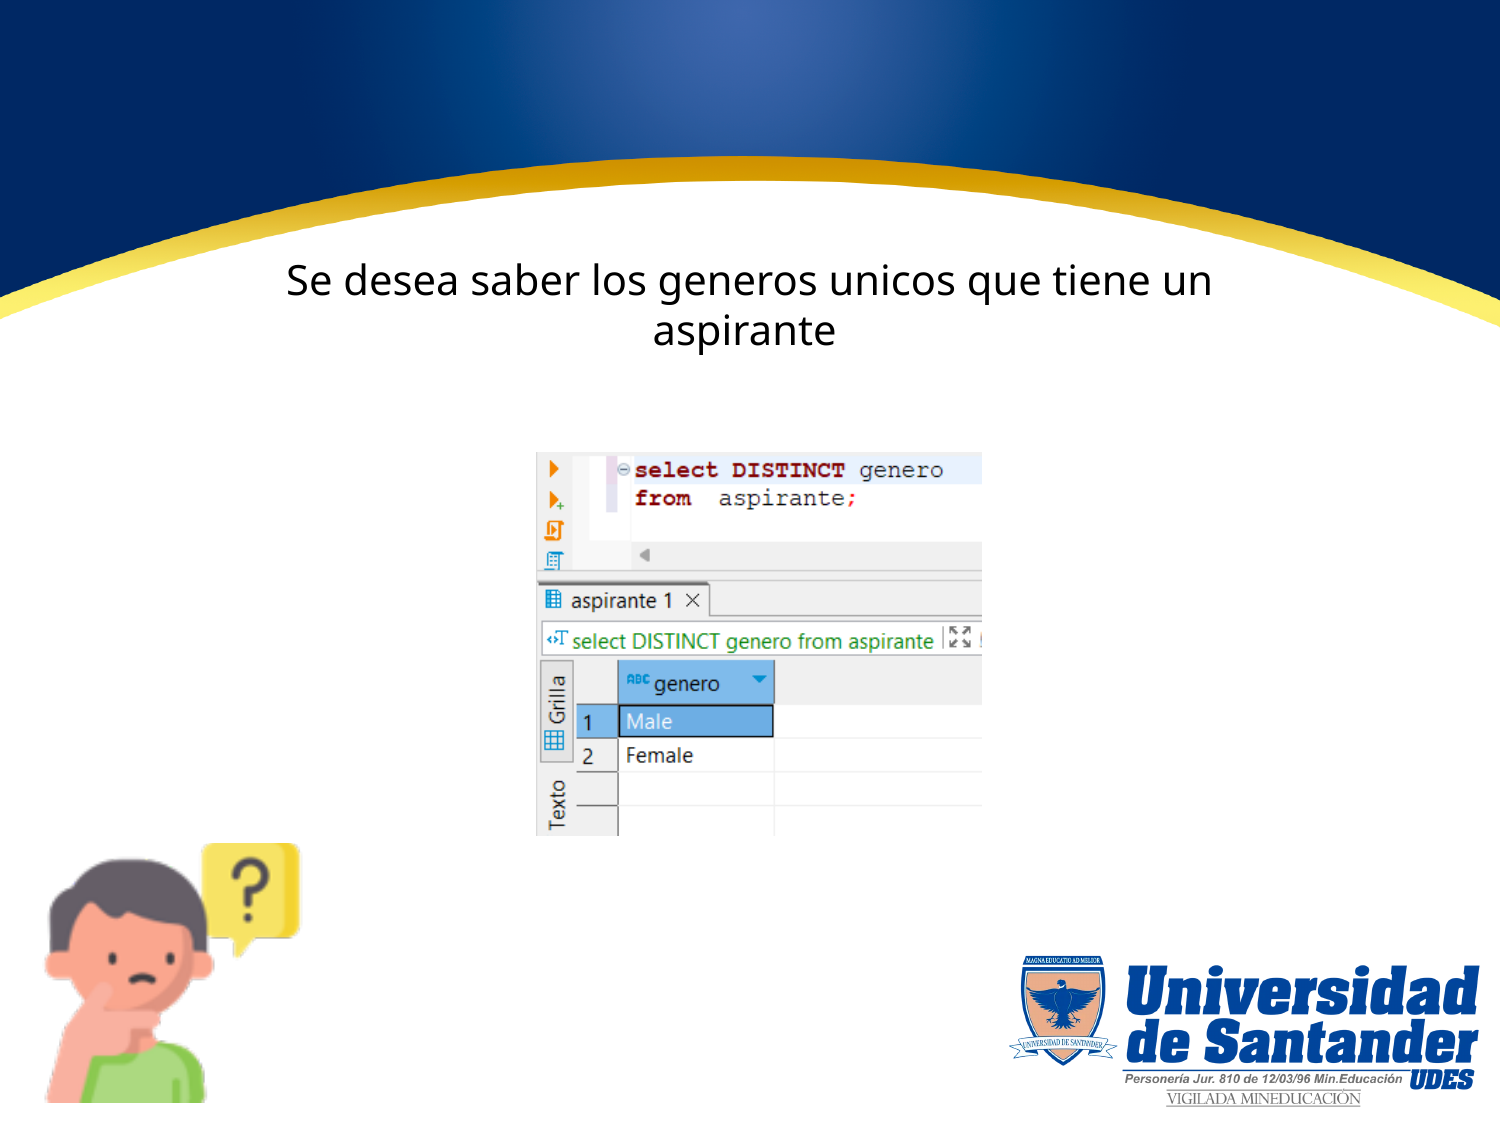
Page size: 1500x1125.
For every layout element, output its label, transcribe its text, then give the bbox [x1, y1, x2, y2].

picture [41, 843, 305, 1103]
picture [536, 452, 1500, 1125]
text_box Se desea saber los generos unicos que tiene un aspirante [269, 334, 1231, 362]
picture [0, 0, 1500, 334]
